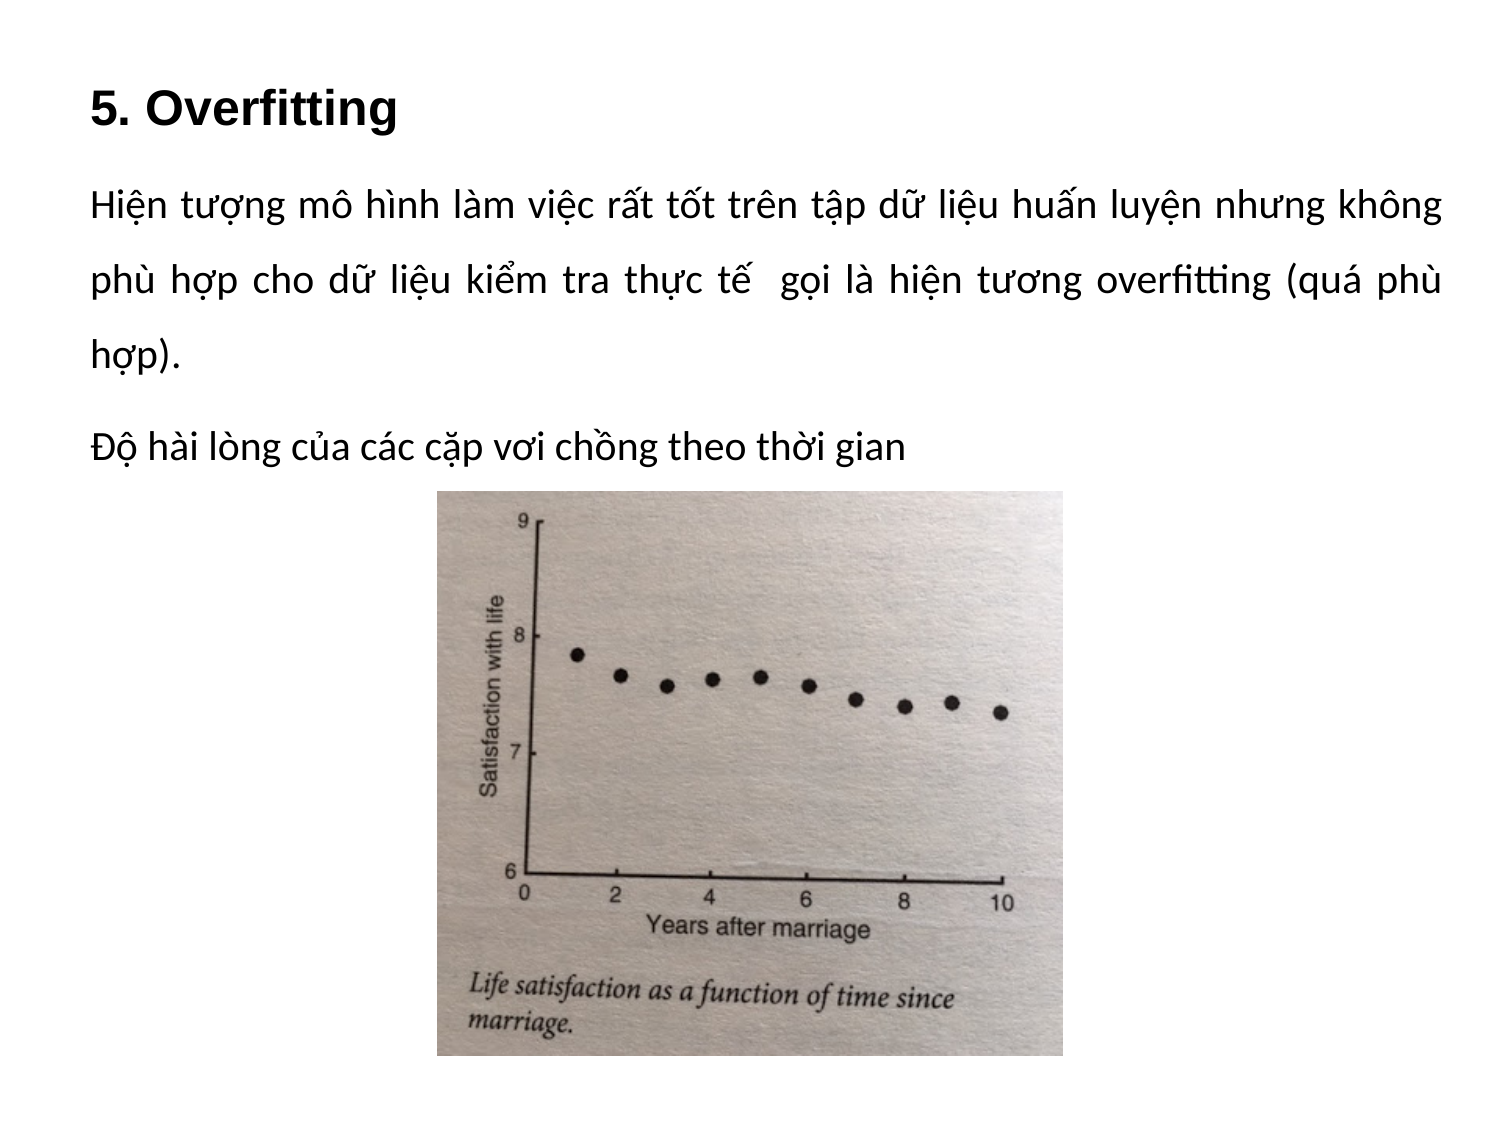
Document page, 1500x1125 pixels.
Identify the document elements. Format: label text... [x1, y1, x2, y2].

picture [437, 491, 1063, 1056]
list 5. Overfitting Hiện tượng mô hình làm việc rất tốt trên tập dữ liệu huấn luyện nhưng không phù hợp cho dữ liệu kiểm tra thực tế gọi là hiện tương overfitting (quá phù hợp). Độ hài lòng của các cặp vơi chồng theo thời gian [75, 37, 1459, 1118]
